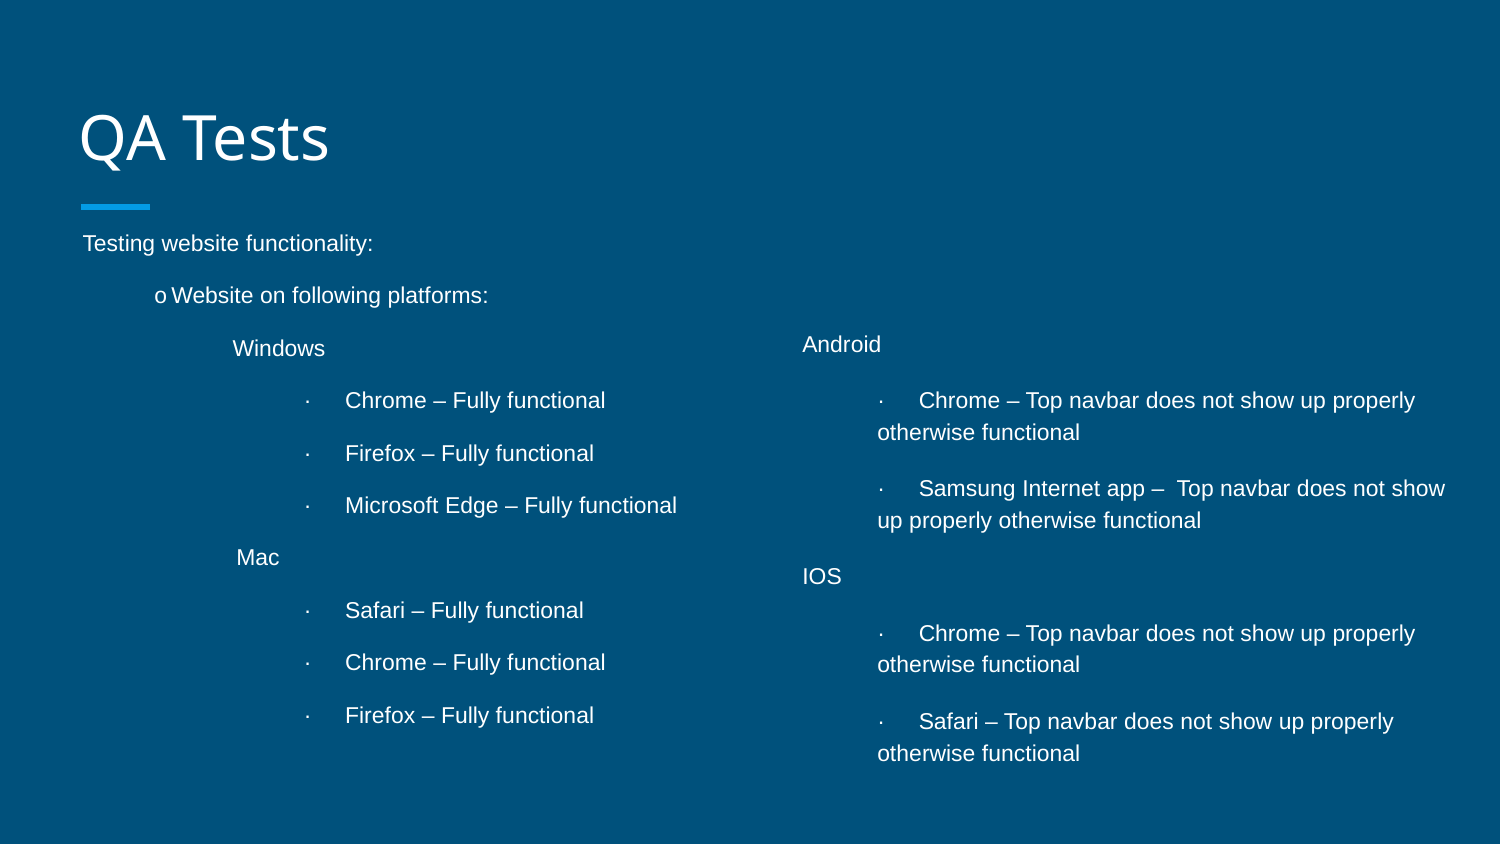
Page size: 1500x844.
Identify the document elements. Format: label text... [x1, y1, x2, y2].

text_box Android · Chrome – Top navbar does not show up properly otherwise functional · Samsung Internet app – Top navbar does not show up properly otherwise functional IOS · Chrome – Top navbar does not show up properly otherwise functional · Safari – Top navbar does not show up properly otherwise functional [637, 310, 1468, 844]
list Testing website functionality: o Website on following platforms: Windows · Chrome – Fully functional · Firefox – Fully functional · Microsoft Edge – Fully functional Mac · Safari – Fully functional · Chrome – Fully functional · Firefox – Fully functional [63, 213, 715, 719]
title QA Tests [63, 75, 1437, 188]
